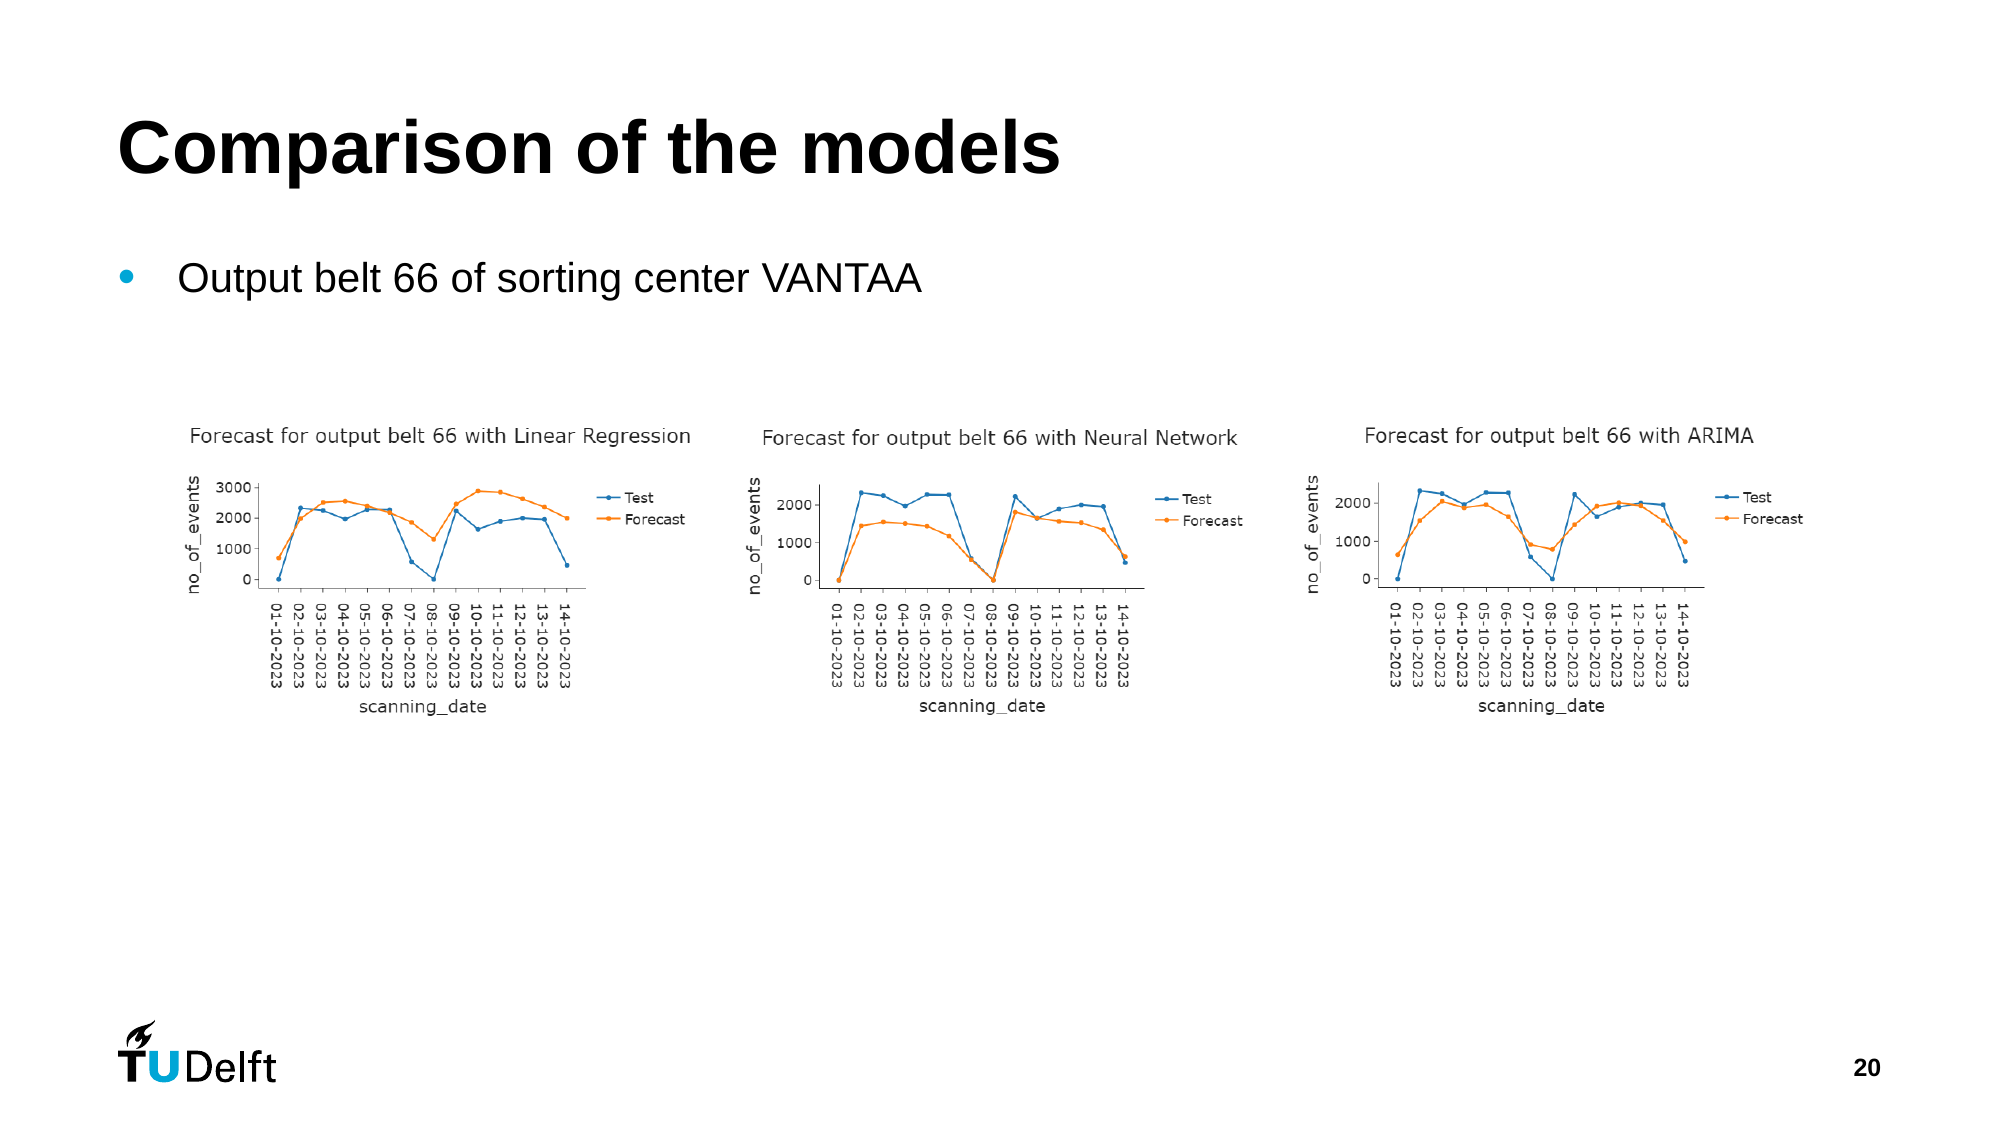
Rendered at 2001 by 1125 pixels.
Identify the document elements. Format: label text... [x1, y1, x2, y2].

title Comparison of the models [117, 118, 1882, 172]
picture [1301, 404, 1813, 720]
picture [183, 405, 695, 720]
list Output belt 66 of sorting center VANTAA [117, 256, 1882, 985]
slide_number 20 [1833, 1050, 1882, 1082]
picture [742, 405, 1254, 721]
